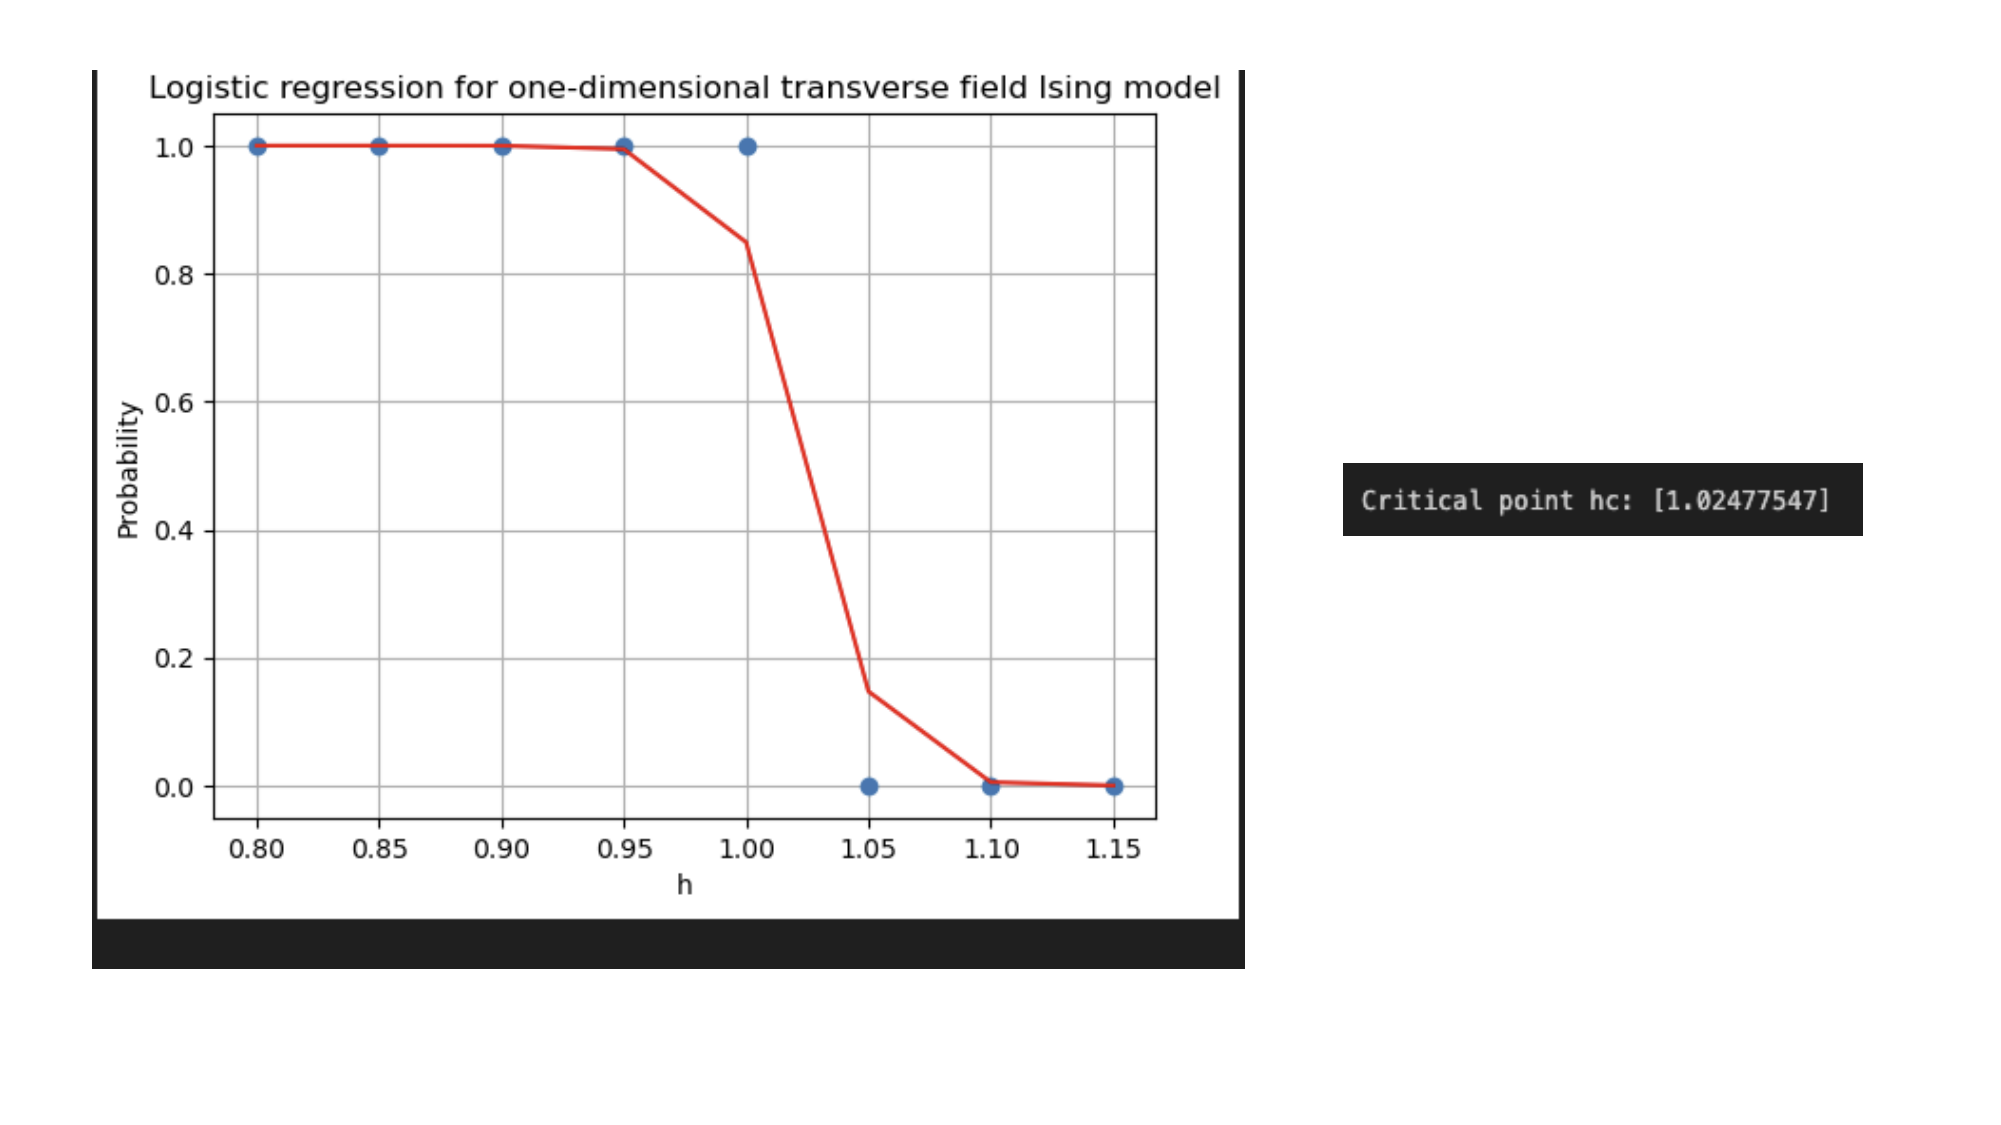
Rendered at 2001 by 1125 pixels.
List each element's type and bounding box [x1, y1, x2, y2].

list [91, 70, 1246, 969]
picture [1343, 463, 1864, 536]
